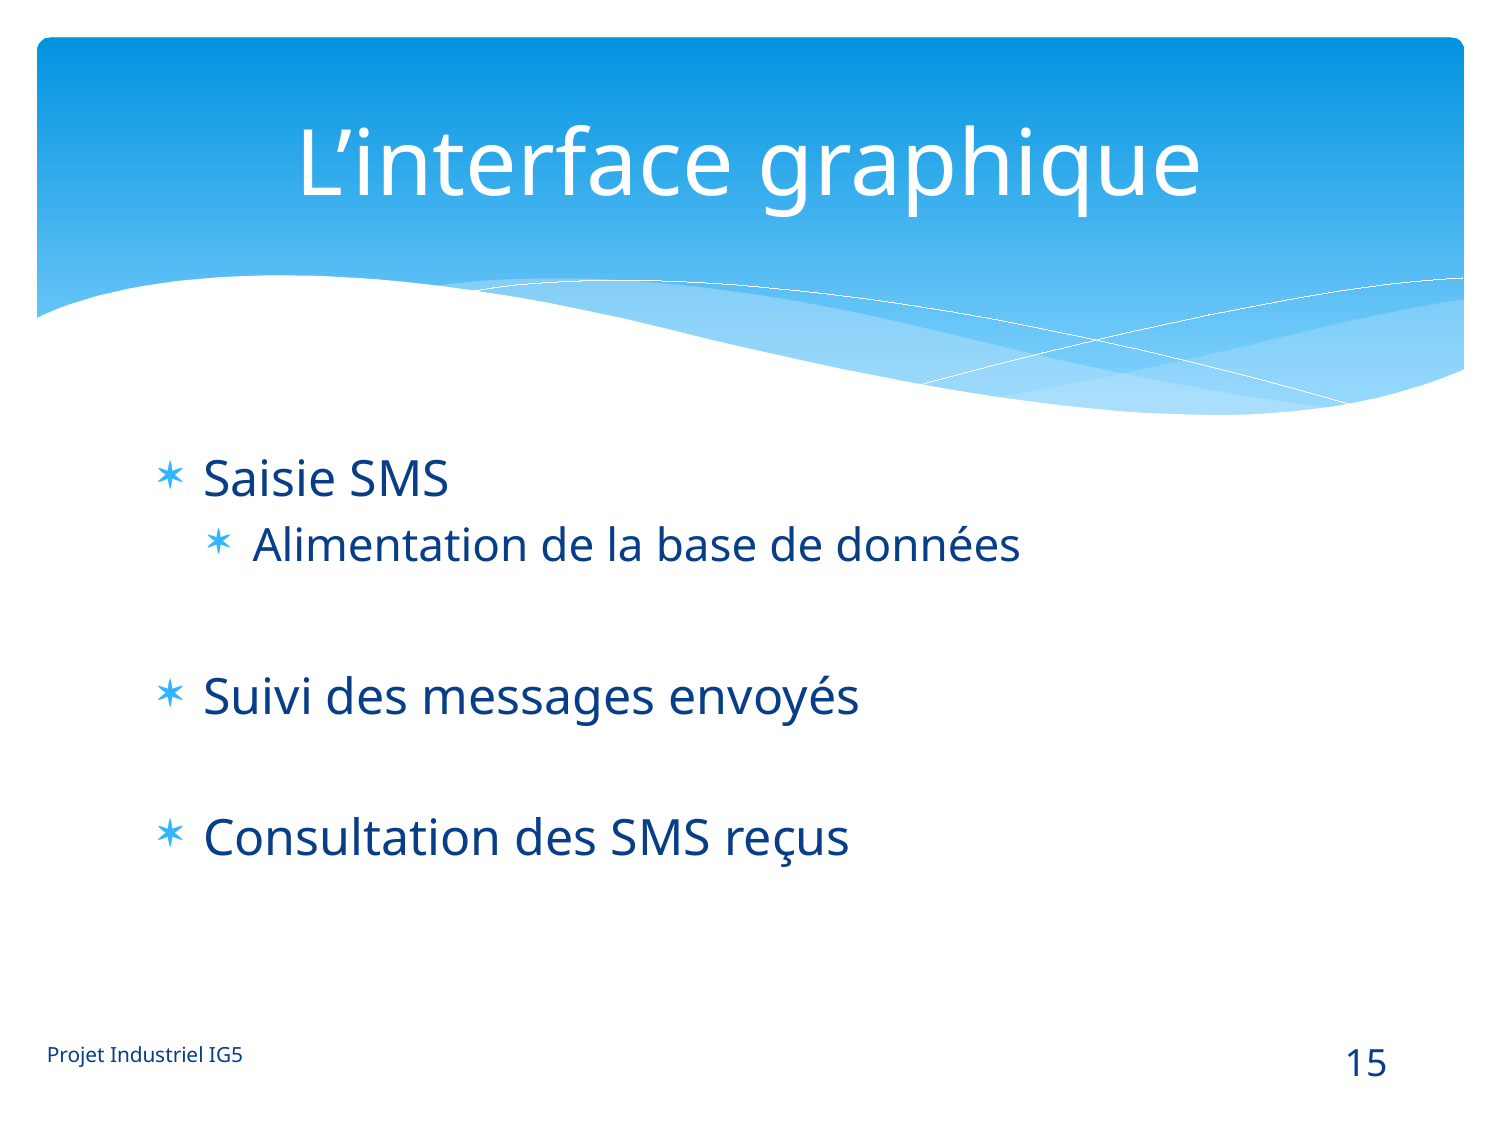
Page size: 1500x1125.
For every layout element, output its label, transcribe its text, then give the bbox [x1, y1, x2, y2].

list Saisie SMS Alimentation de la base de données Suivi des messages envoyés Consultation des SMS reçus [143, 438, 1359, 1005]
title L’interface graphique [75, 55, 1425, 261]
slide_number 15 [1270, 1035, 1462, 1095]
footer Projet Industriel IG5 [31, 1025, 653, 1086]
